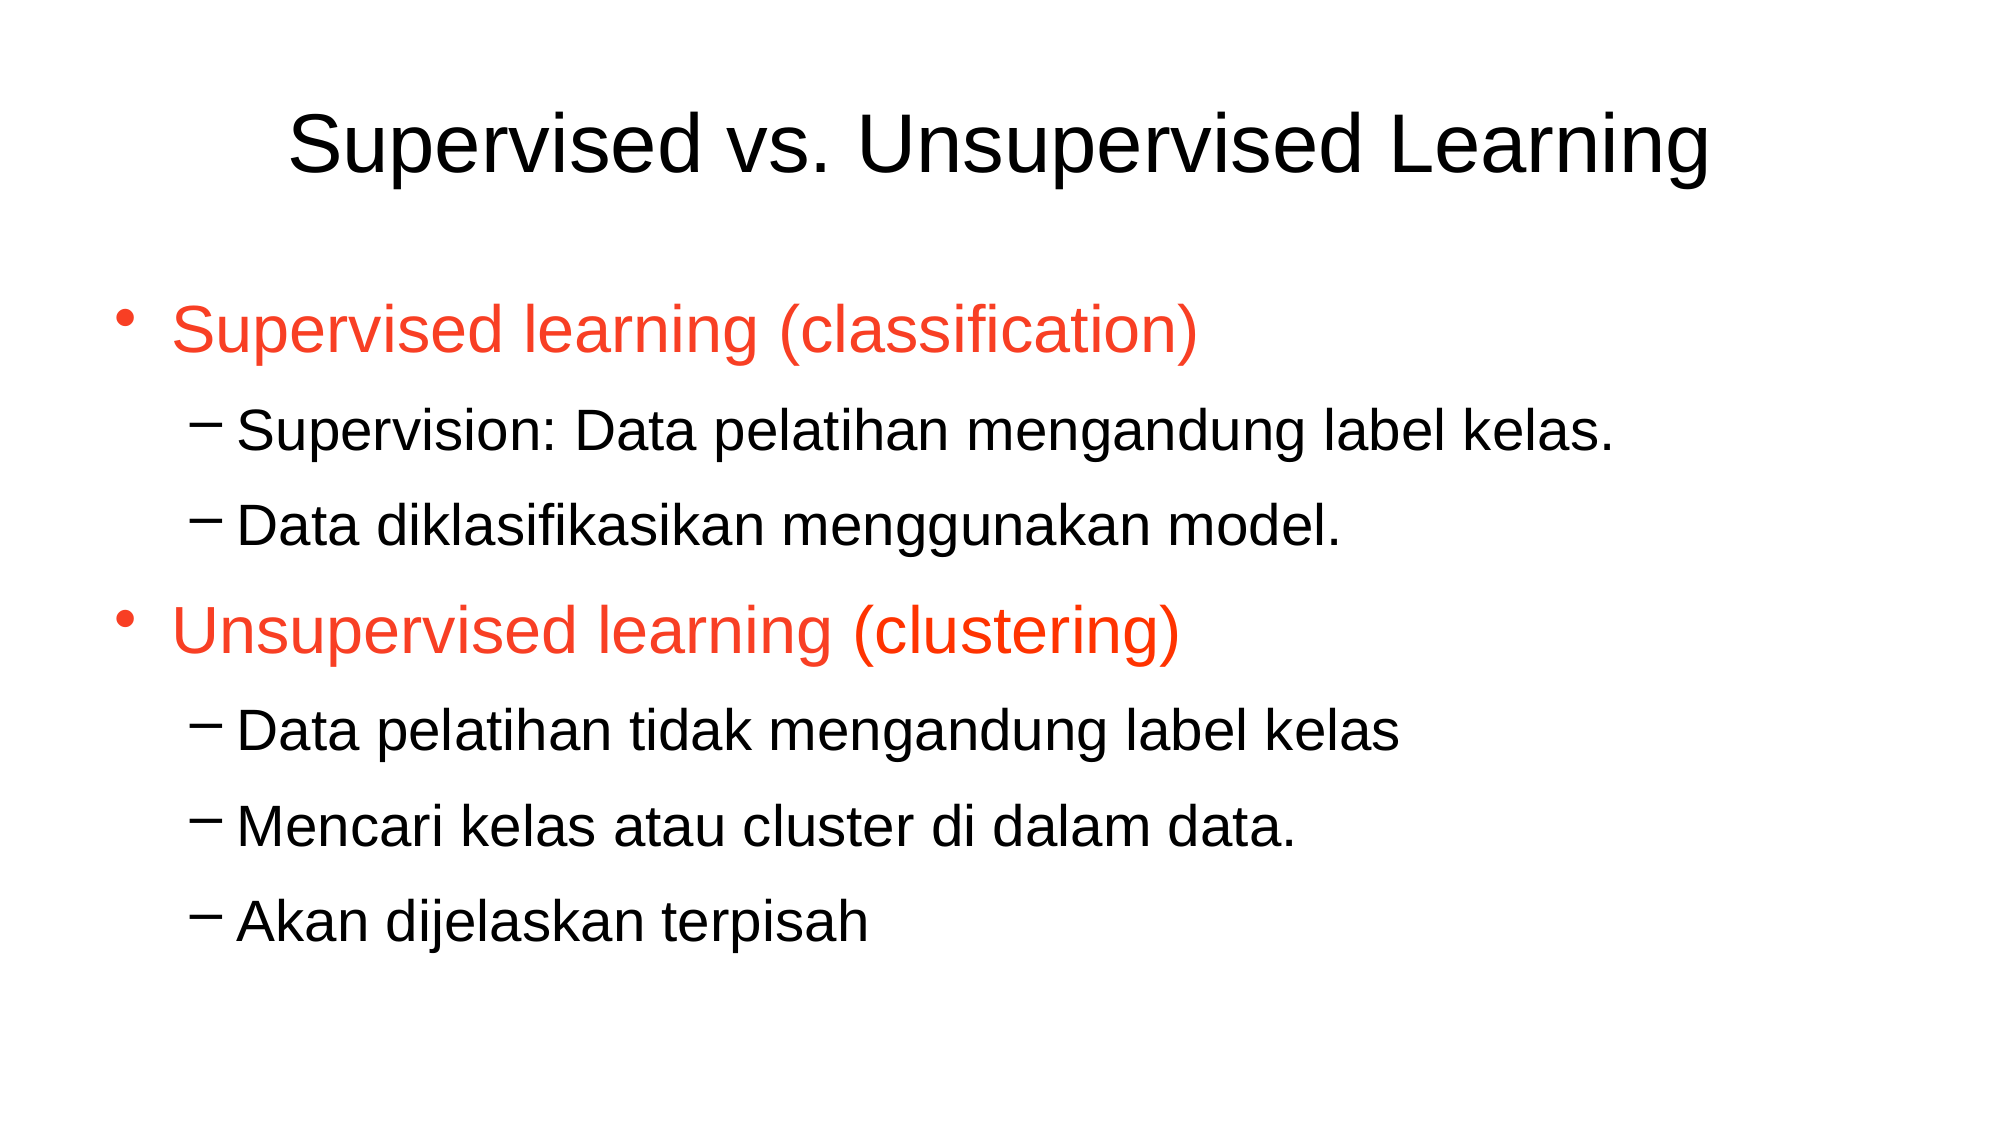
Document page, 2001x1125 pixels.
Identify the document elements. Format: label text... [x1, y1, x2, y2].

list Supervised learning (classification) Supervision: Data pelatihan mengandung label kelas. Data diklasifikasikan menggunakan model. Unsupervised learning (clustering) Data pelatihan tidak mengandung label kelas Mencari kelas atau cluster di dalam data. Akan dijelaskan terpisah [99, 262, 1900, 1005]
title Supervised vs. Unsupervised Learning [99, 45, 1900, 233]
